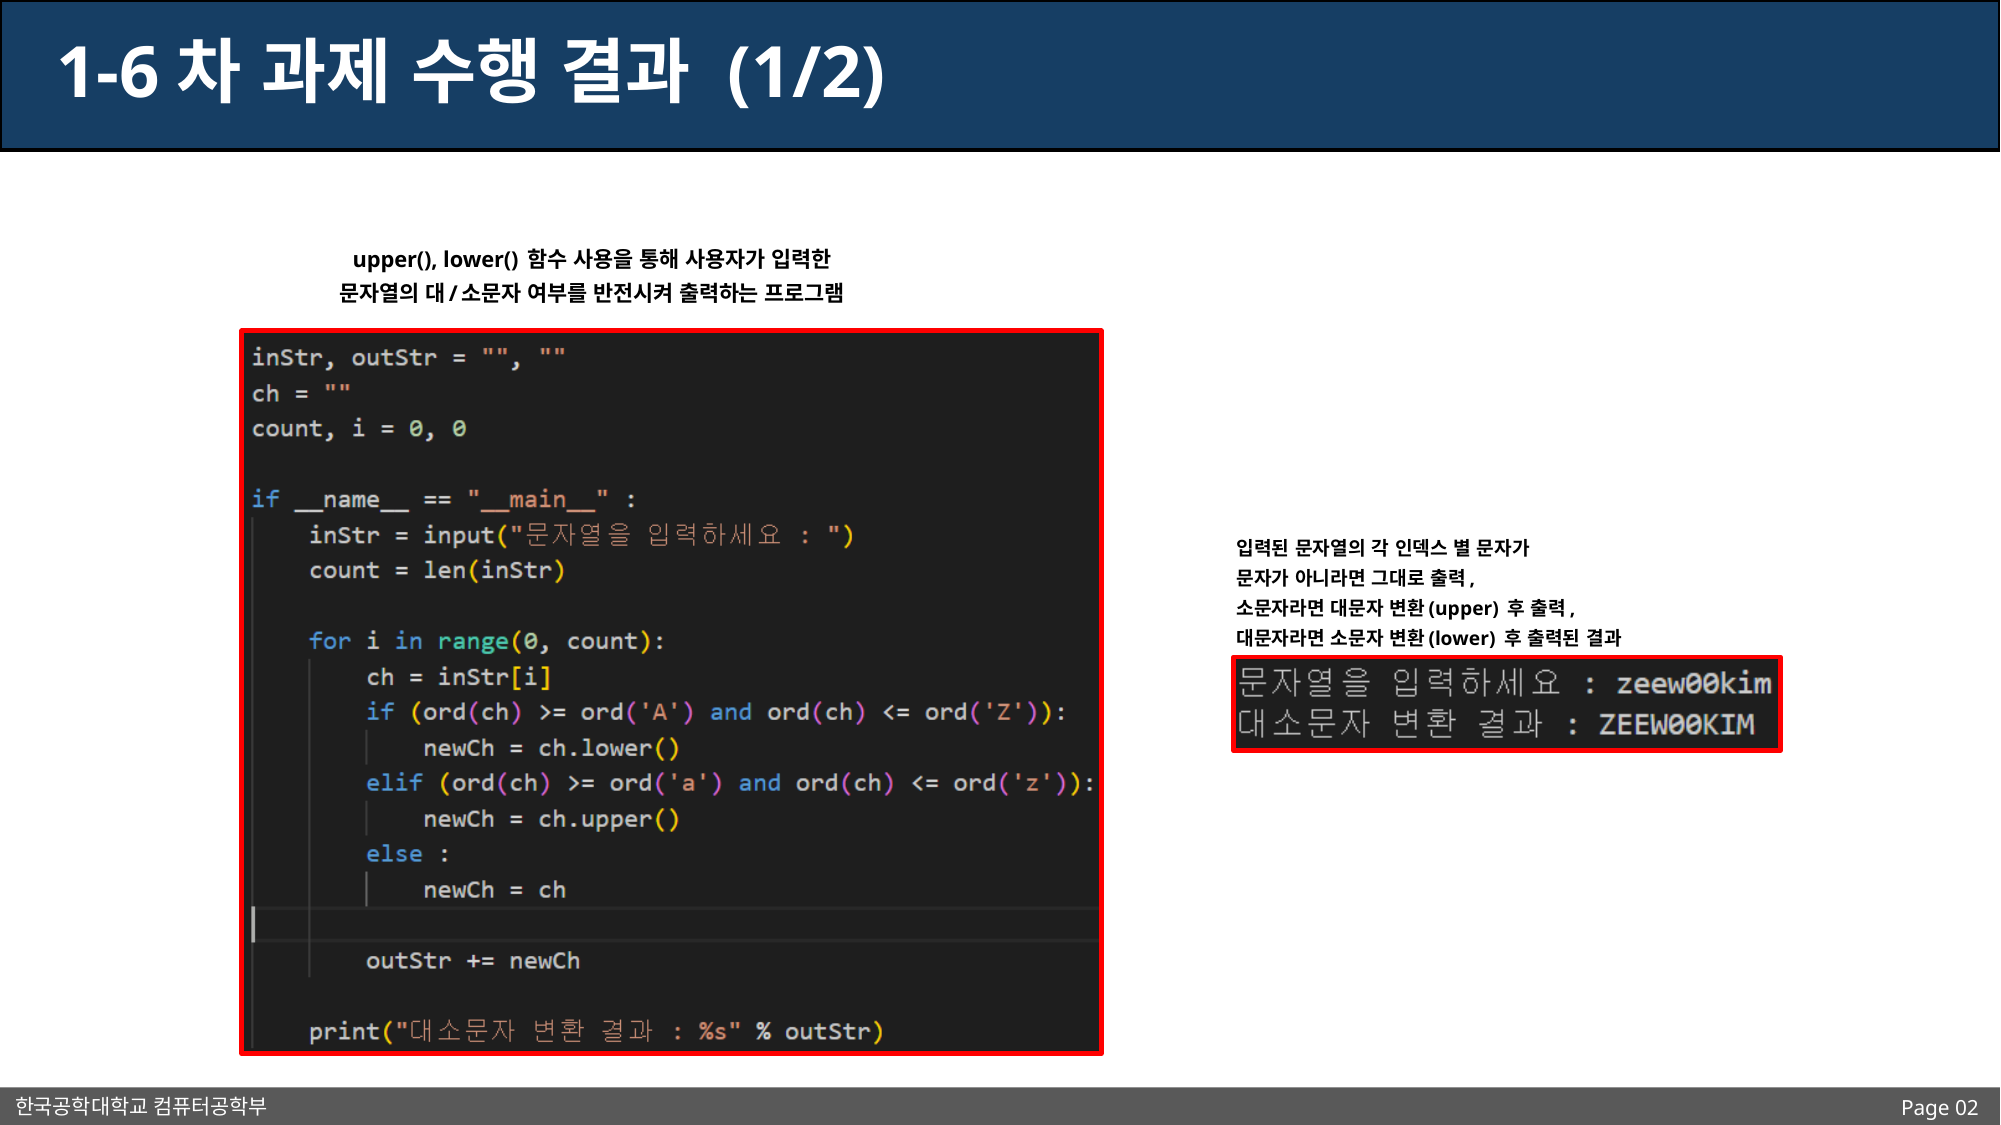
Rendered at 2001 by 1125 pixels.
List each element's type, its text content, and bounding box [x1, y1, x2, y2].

text_box [0, 0, 2000, 151]
text_box upper(), lower() 함수 사용을 통해 사용자가 입력한 문자열의 대/소문자 여부를 반전시켜 출력하는 프로그램 [208, 229, 983, 314]
text_box 입력된 문자열의 각 인덱스 별 문자가 문자가 아니라면 그대로 출력, 소문자라면 대문자 변환(upper) 후 출력, 대문자라면 소문자 변환(lower) 후 출력된 결과 [1221, 521, 1853, 657]
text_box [0, 1085, 2000, 1125]
picture [1235, 658, 1779, 749]
title 1-6차 과제 수행 결과 (1/2) [23, 19, 919, 131]
picture [243, 332, 1100, 1052]
